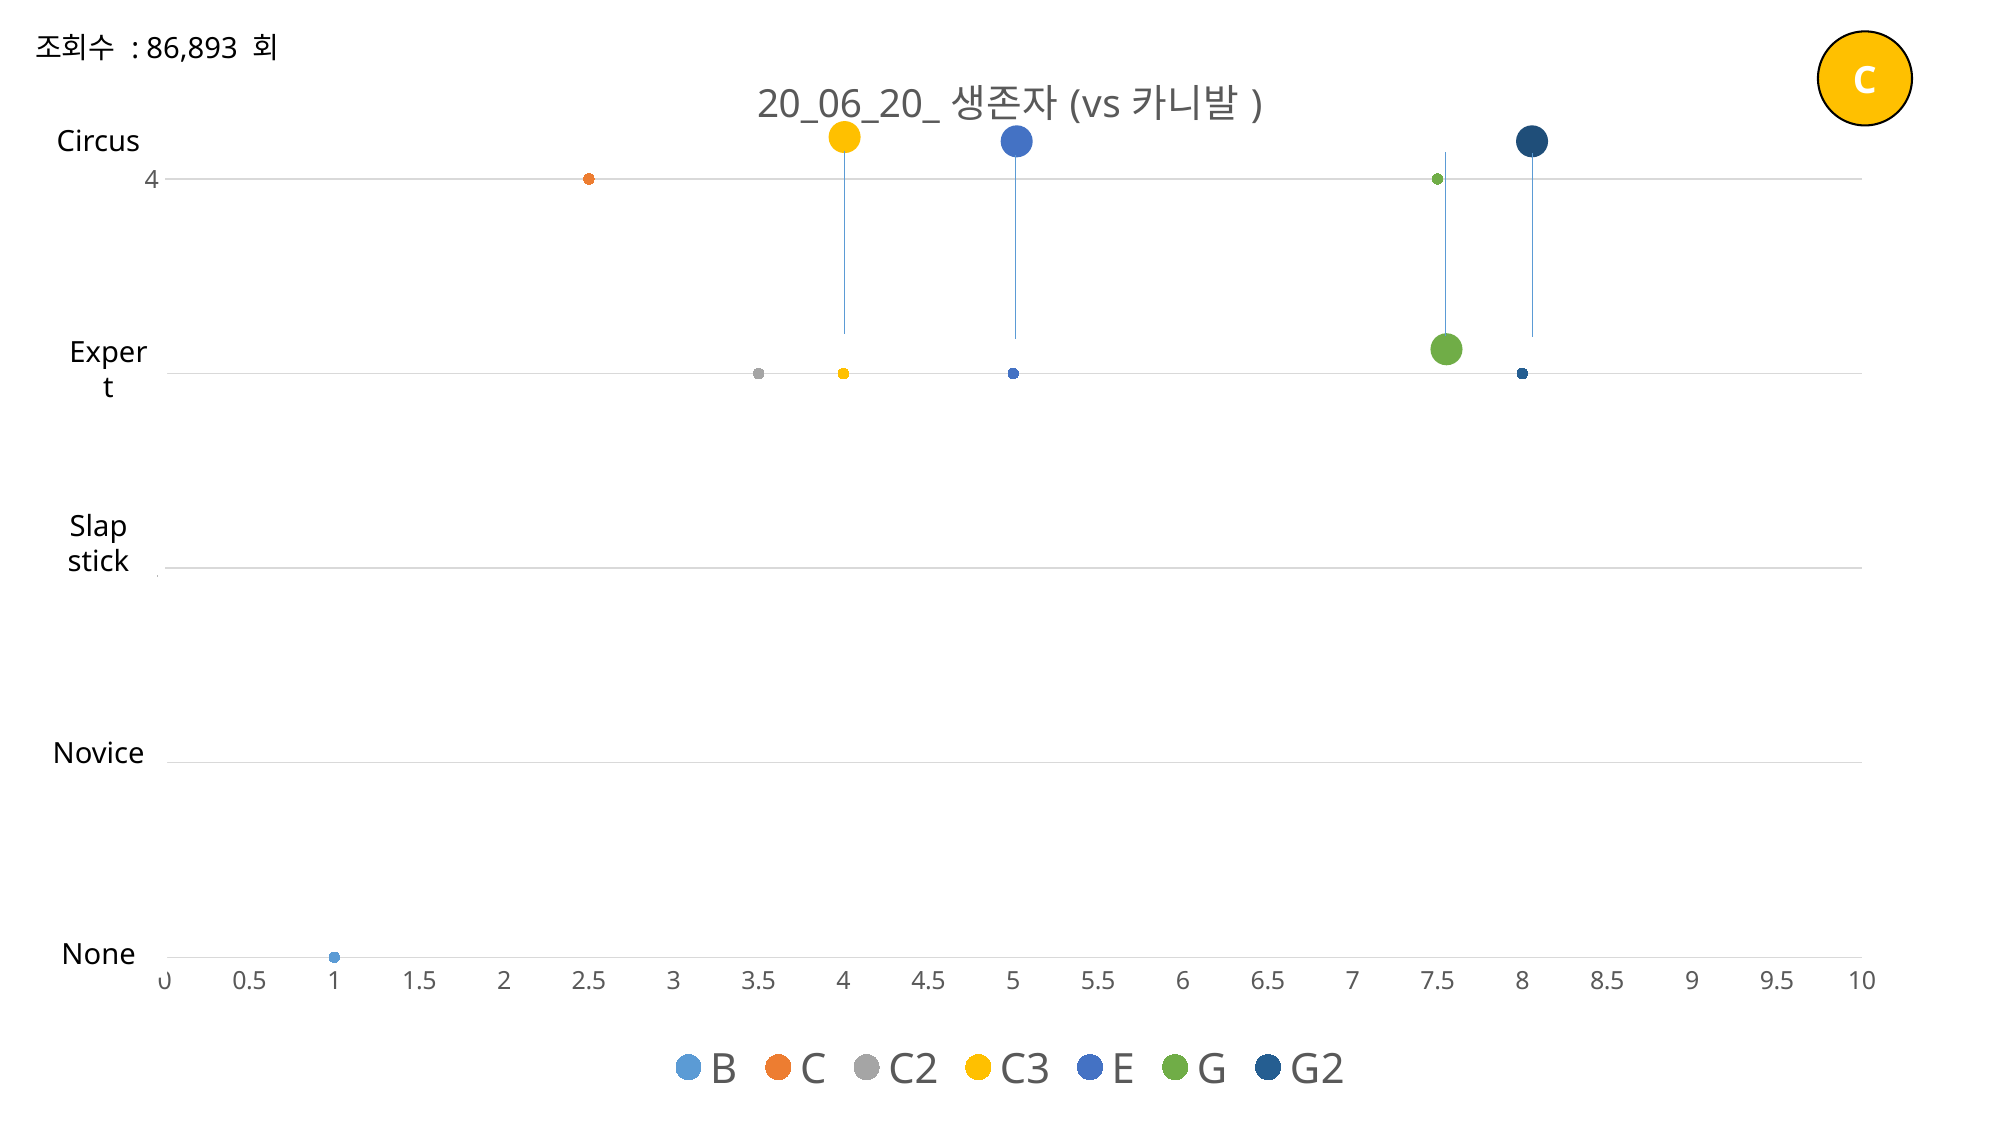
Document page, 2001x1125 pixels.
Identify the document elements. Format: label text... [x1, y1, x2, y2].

text_box Slap stick [39, 500, 108, 586]
text_box Expert [49, 325, 108, 411]
chart [108, 31, 1913, 1105]
text_box Novice [30, 726, 108, 777]
text_box 조회수 : 86,893 회 [9, 22, 305, 73]
text_box Circus [39, 114, 108, 165]
text_box None [30, 927, 108, 978]
